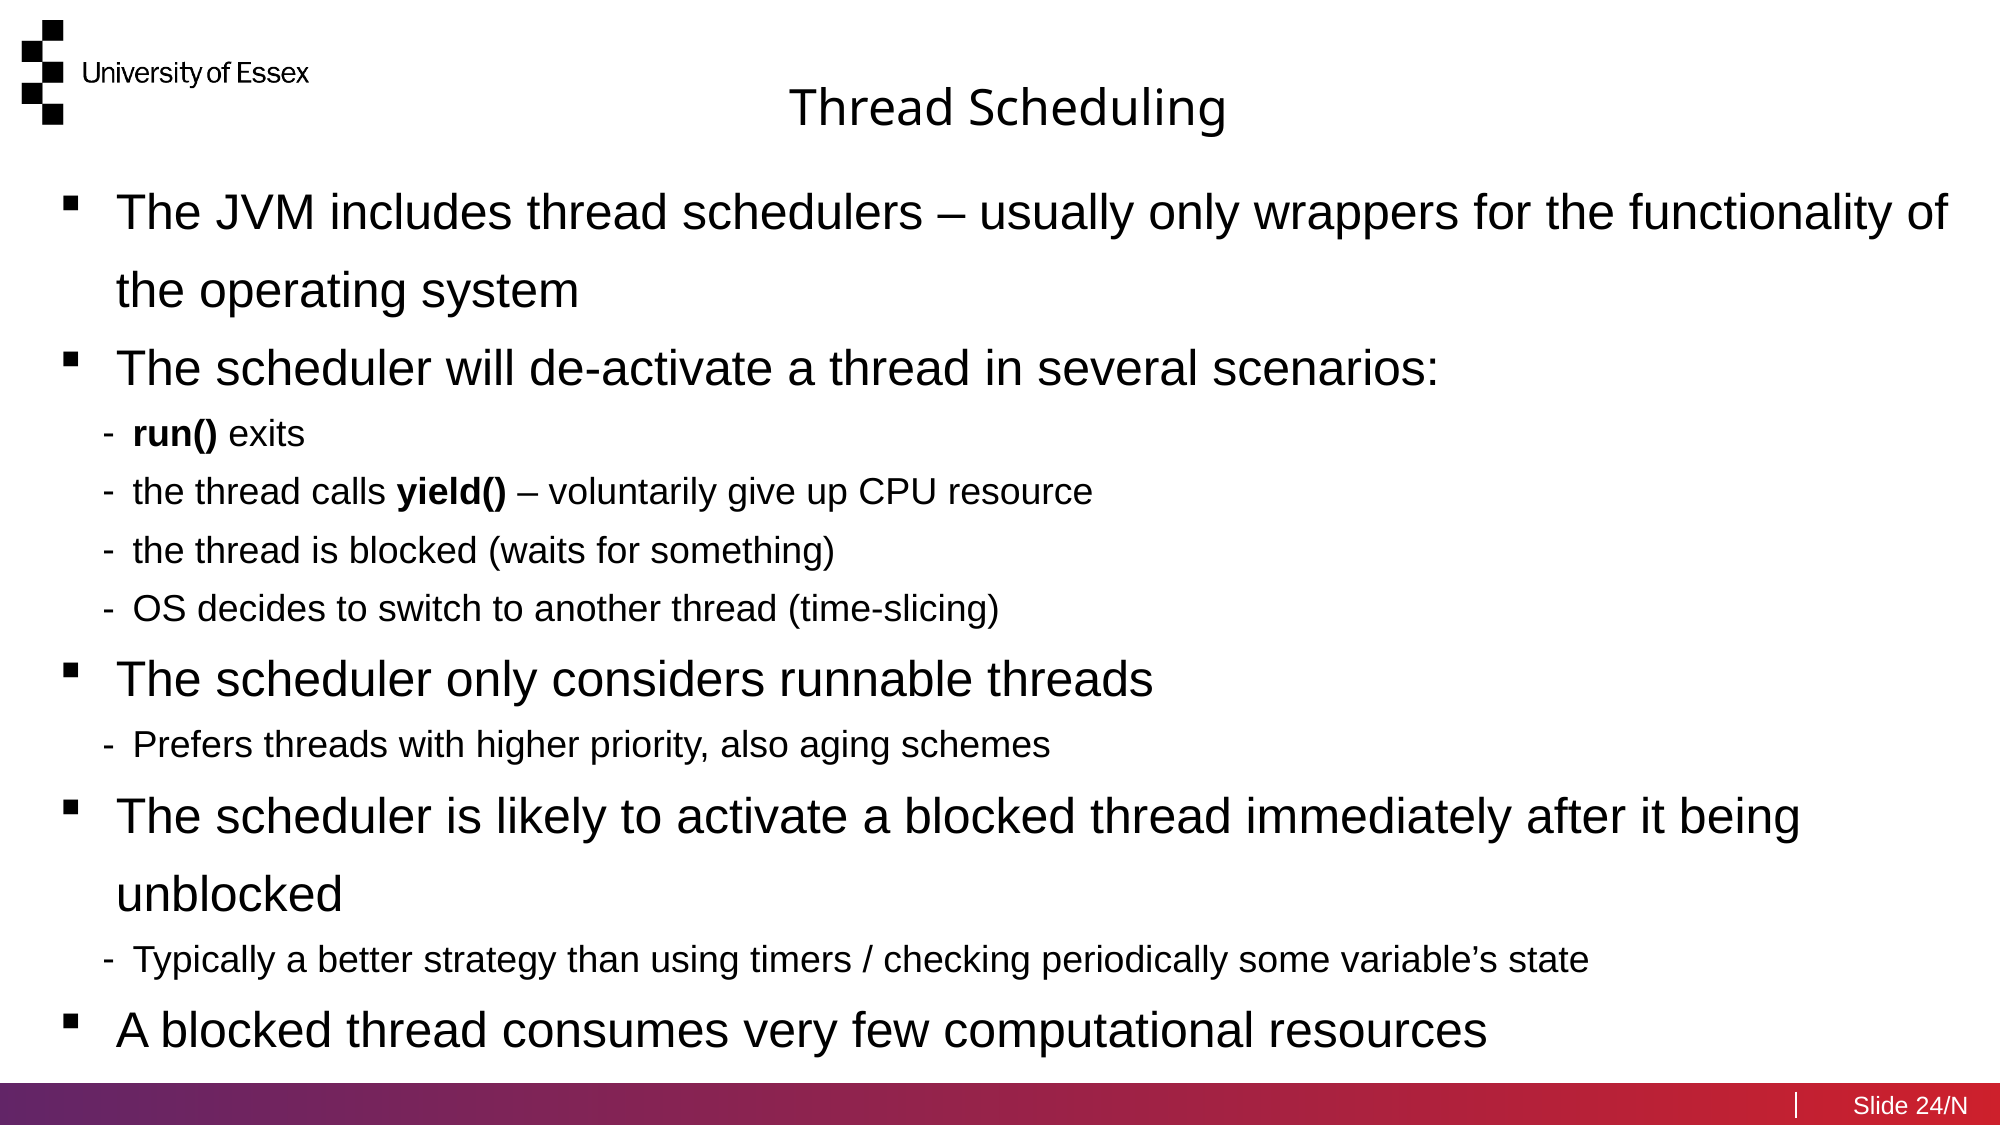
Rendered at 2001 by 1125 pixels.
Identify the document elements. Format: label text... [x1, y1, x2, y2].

list Thread Scheduling [58, 49, 1959, 116]
list The JVM includes thread schedulers – usually only wrappers for the functionality of the operating system The scheduler will de-activate a thread in several scenarios: run() exits the thread calls yield() – voluntarily give up CPU resource the thread is blocked (waits for something) OS decides to switch to another thread (time-slicing) The scheduler only considers runnable threads Prefers threads with higher priority, also aging schemes The scheduler is likely to activate a blocked thread immediately after it being unblocked Typically a better strategy than using timers / checking periodically some variable’s state A blocked thread consumes very few computational resources [58, 137, 1959, 1041]
slide_number 24/N [1915, 1083, 2000, 1125]
picture [0, 0, 330, 146]
